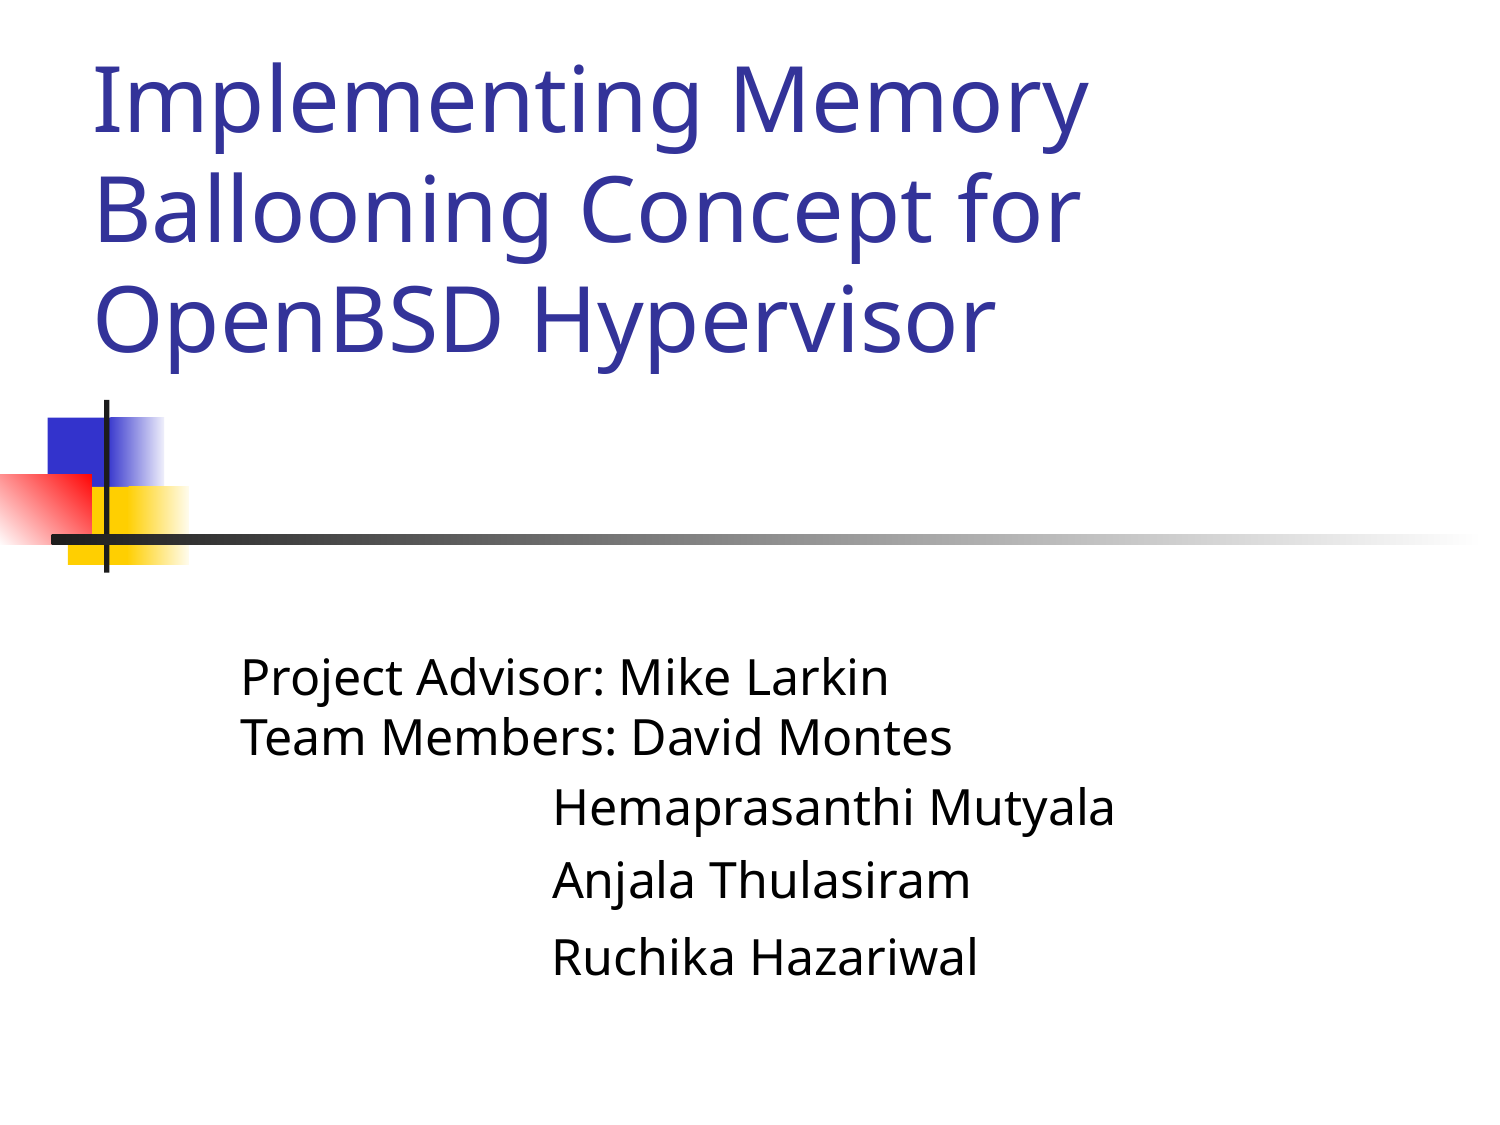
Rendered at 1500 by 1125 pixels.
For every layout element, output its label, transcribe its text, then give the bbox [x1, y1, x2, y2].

title Implementing Memory Ballooning Concept for OpenBSD Hypervisor [77, 240, 1487, 489]
subtitle Project Advisor: Mike Larkin Team Members: David Montes Hemaprasanthi Mutyala Anjala Thulasiram Ruchika Hazariwal [225, 637, 1275, 1050]
